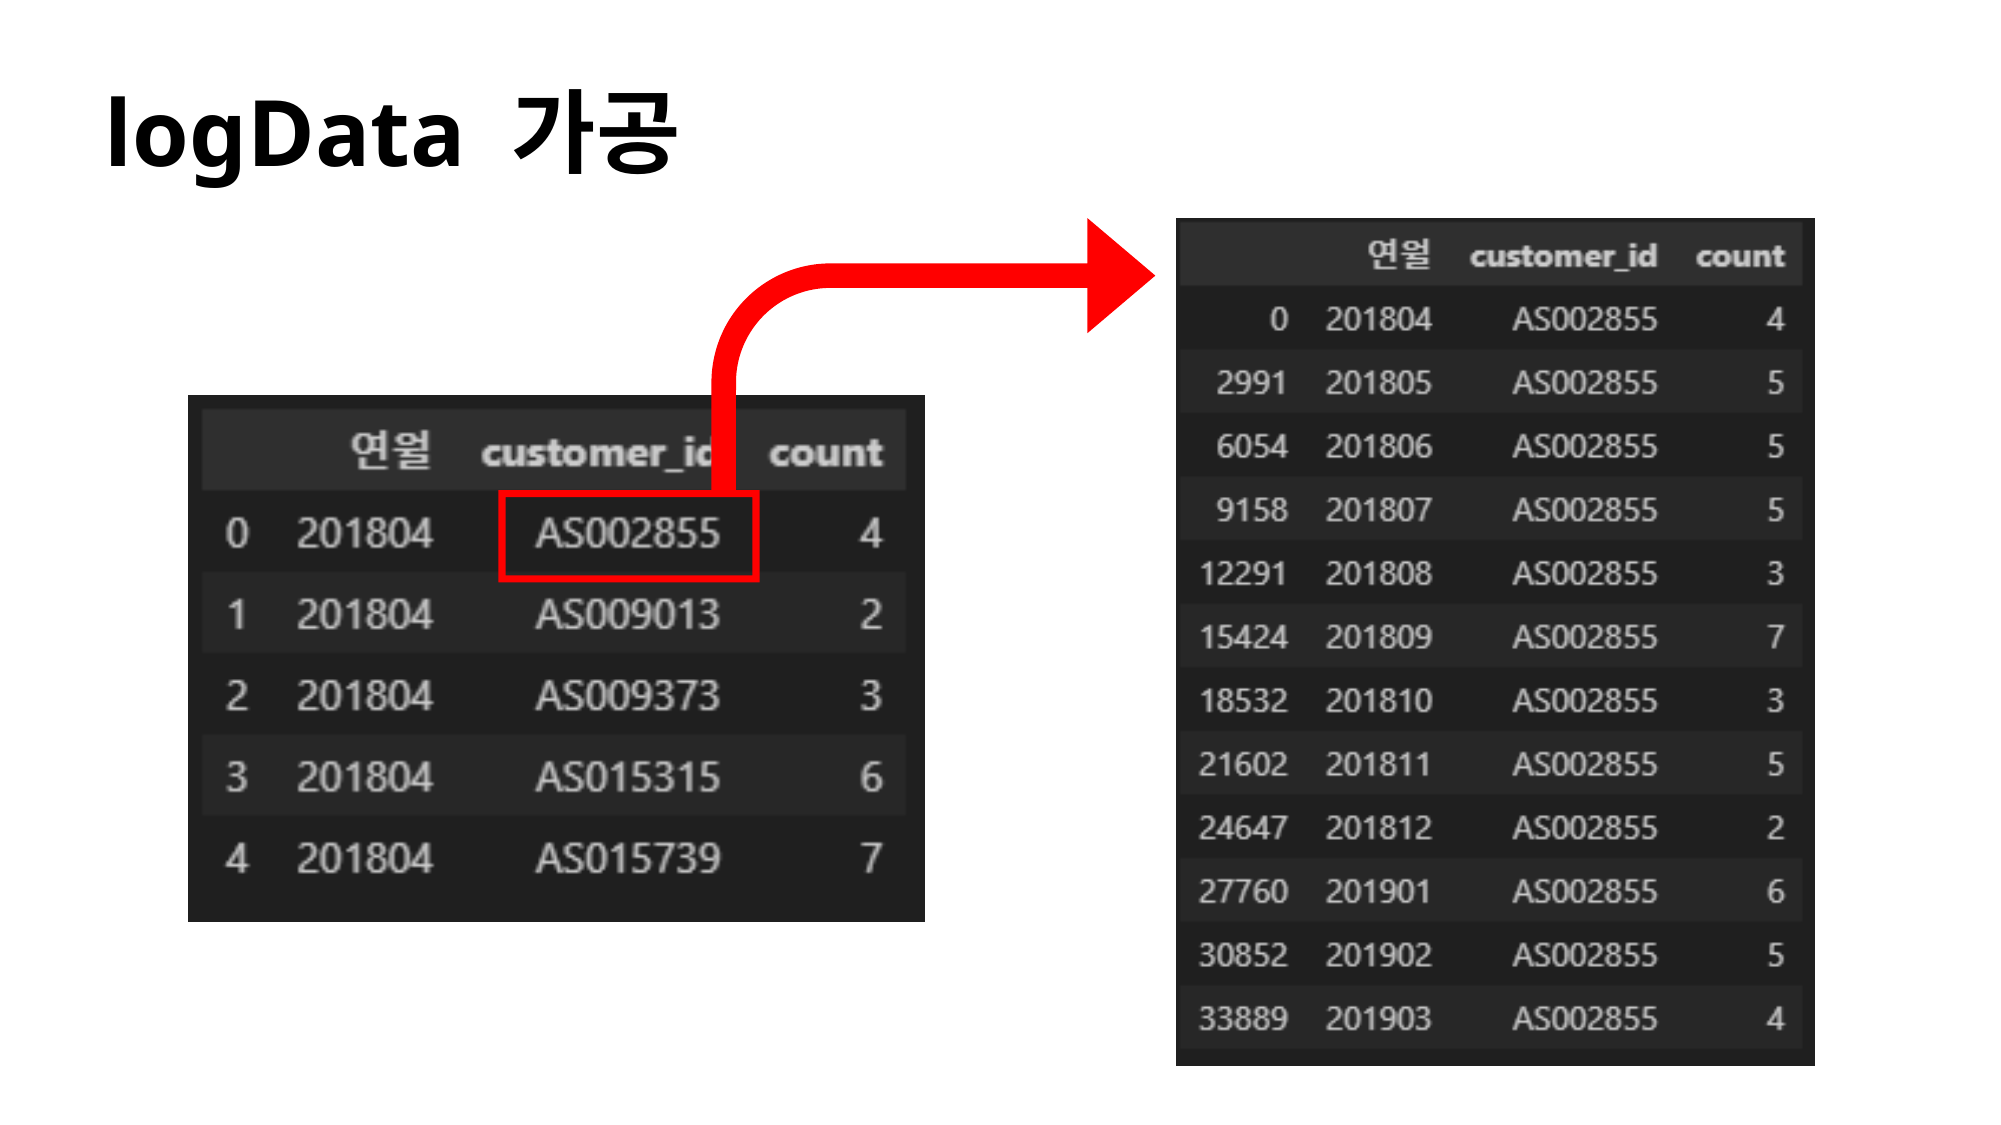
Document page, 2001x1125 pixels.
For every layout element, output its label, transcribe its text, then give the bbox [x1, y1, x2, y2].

title logData 가공 [89, 27, 1815, 246]
picture [188, 395, 925, 922]
picture [1176, 218, 1815, 1067]
text_box [710, 215, 1157, 395]
